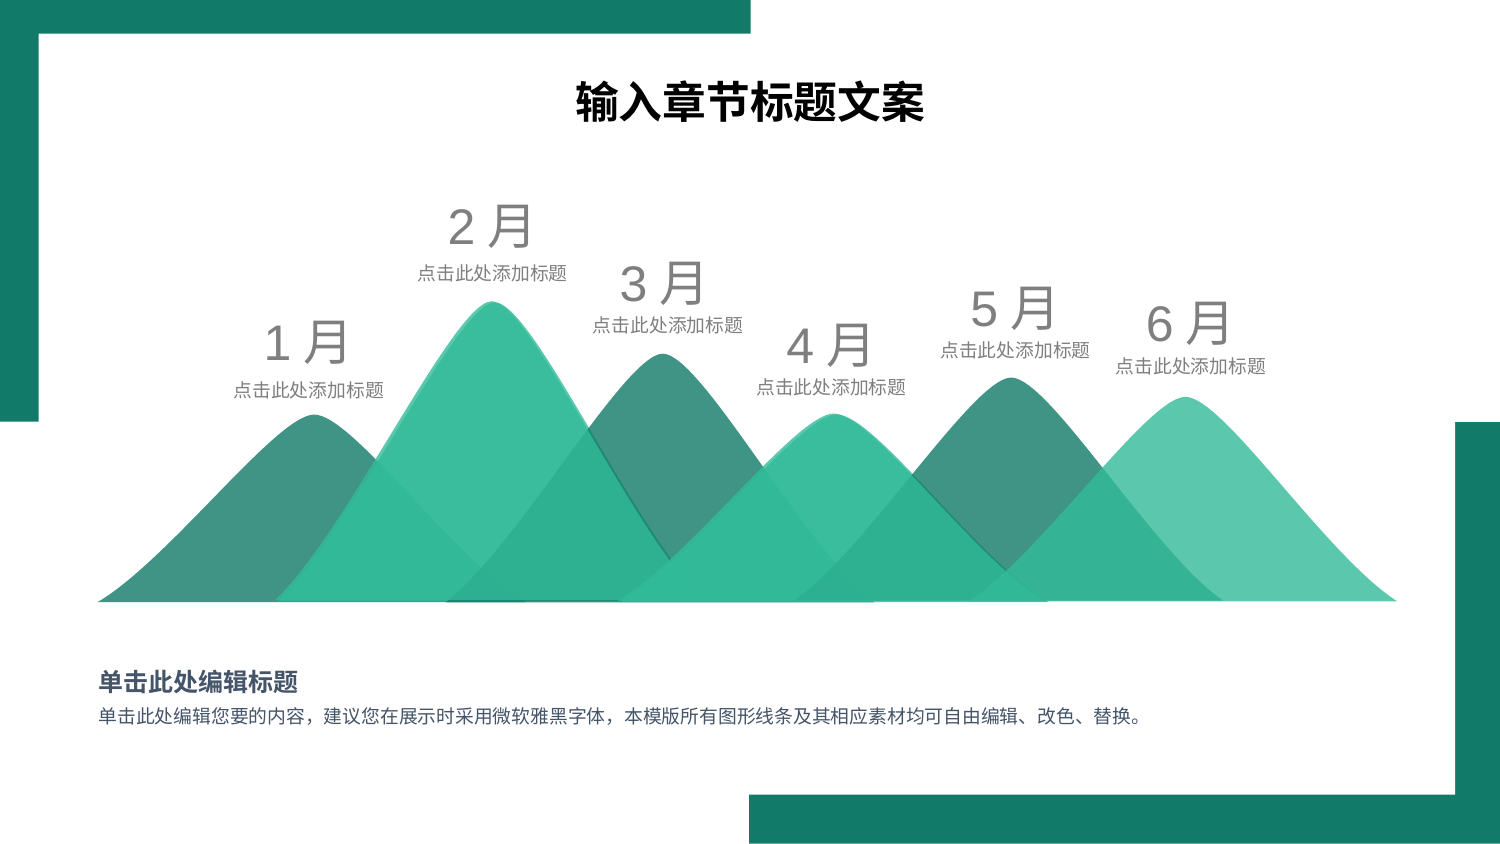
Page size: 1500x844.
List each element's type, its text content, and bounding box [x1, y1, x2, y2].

text_box 4月 [765, 306, 898, 368]
text_box 单击此处编辑您要的内容，建议您在展示时采用微软雅黑字体，本模版所有图形线条及其相应素材均可自由编辑、改色、替换。 [83, 692, 1303, 735]
text_box [274, 301, 669, 601]
text_box [912, 377, 1102, 570]
text_box 点击此处添加标题 [915, 331, 1115, 370]
text_box 点击此处添加标题 [568, 306, 765, 344]
text_box 输入章节标题文案 [513, 66, 987, 135]
text_box [588, 353, 763, 559]
text_box 1月 [248, 303, 369, 371]
text_box 2月 [432, 186, 552, 254]
text_box 点击此处添加标题 [208, 371, 409, 409]
text_box 点击此处添加标题 [735, 368, 927, 406]
text_box 5月 [955, 269, 1075, 331]
text_box 单击此处编辑标题 [83, 652, 349, 704]
text_box [1006, 396, 1398, 602]
text_box 6月 [1131, 284, 1251, 346]
text_box 点击此处添加标题 [392, 254, 592, 292]
text_box 点击此处添加标题 [1091, 346, 1291, 385]
text_box [97, 414, 445, 603]
text_box 3月 [604, 244, 724, 306]
text_box [616, 413, 1046, 602]
